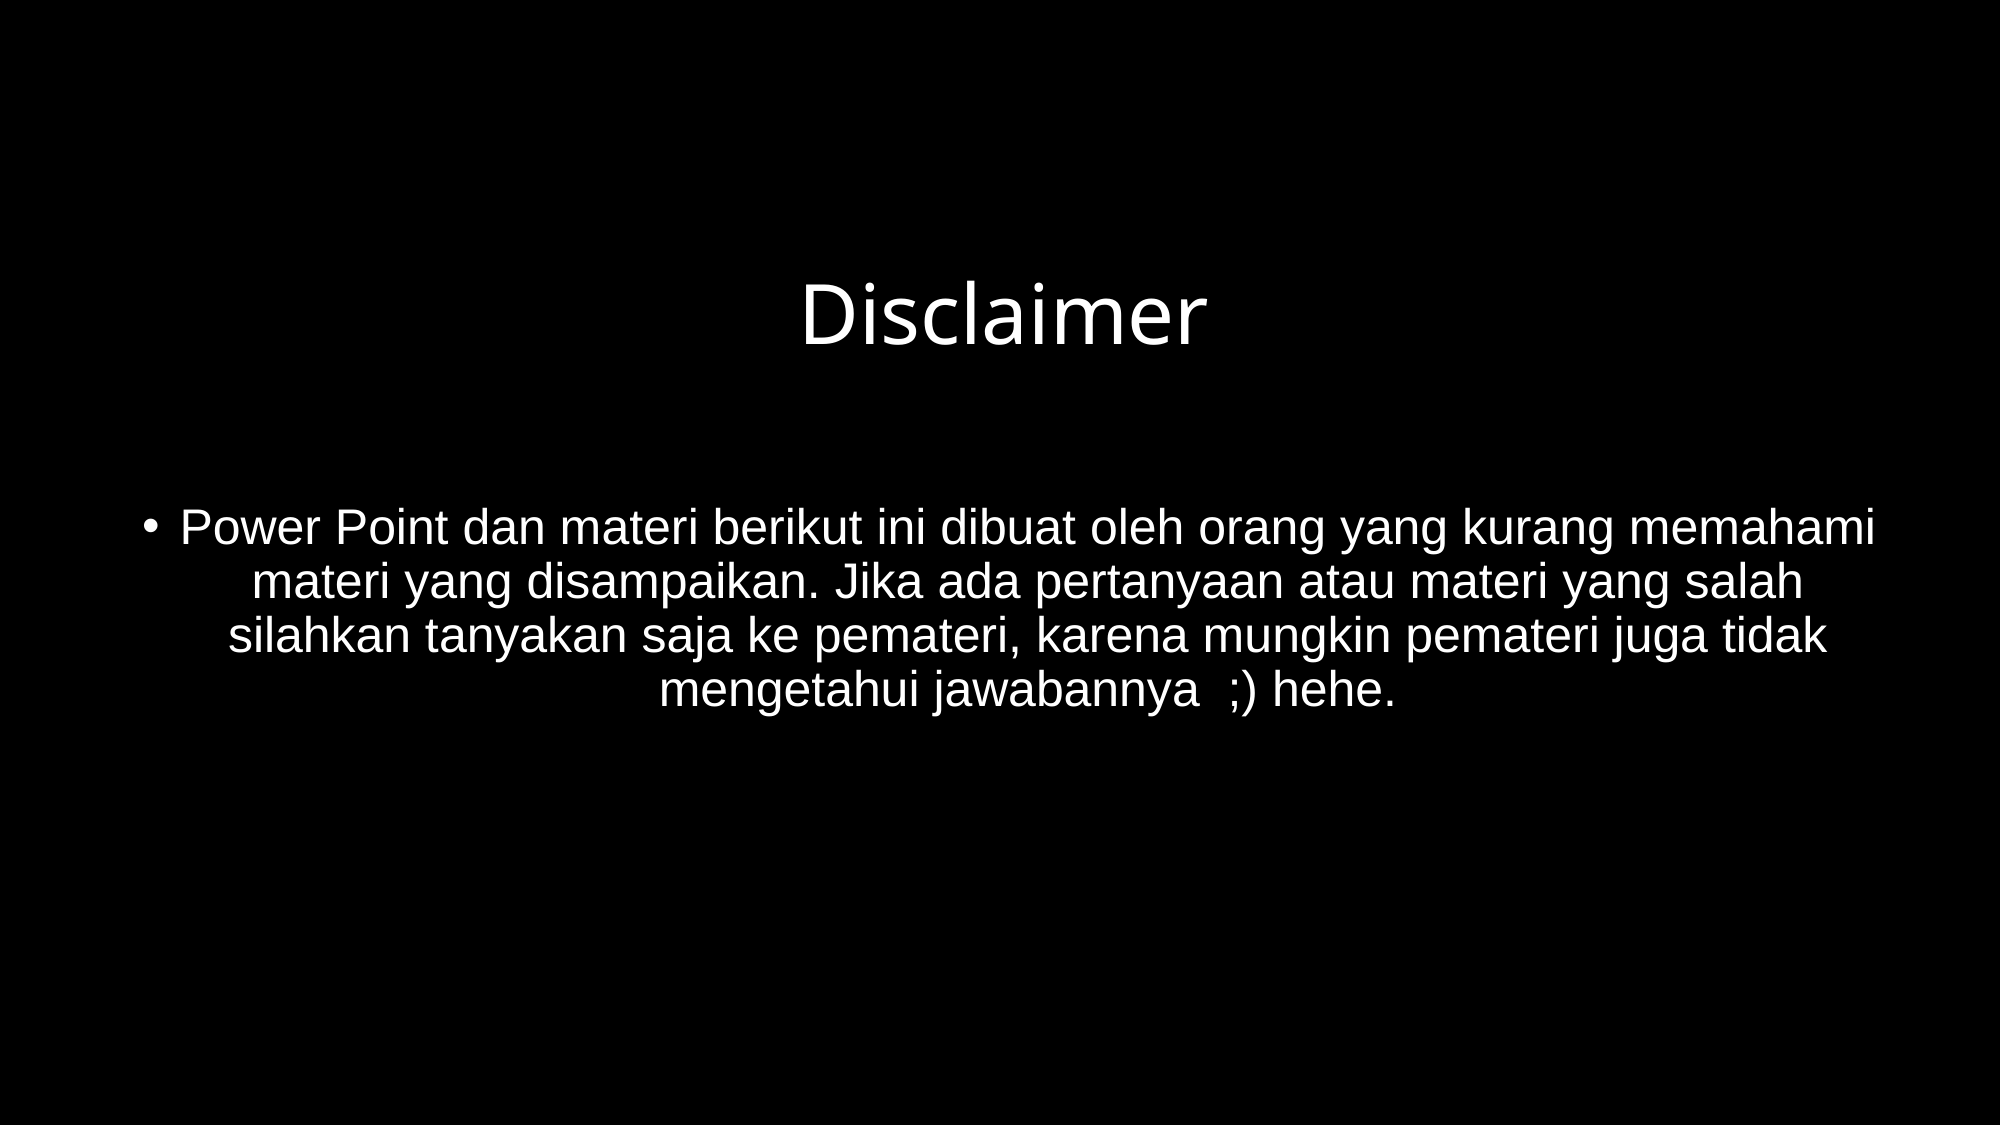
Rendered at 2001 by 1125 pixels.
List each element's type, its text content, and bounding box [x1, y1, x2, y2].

title Disclaimer [141, 208, 1867, 427]
list Power Point dan materi berikut ini dibuat oleh orang yang kurang memahami materi yang disampaikan. Jika ada pertanyaan atau materi yang salah silahkan tanyakan saja ke pemateri, karena mungkin pemateri juga tidak mengetahui jawabannya ;) hehe. [114, 493, 1905, 994]
